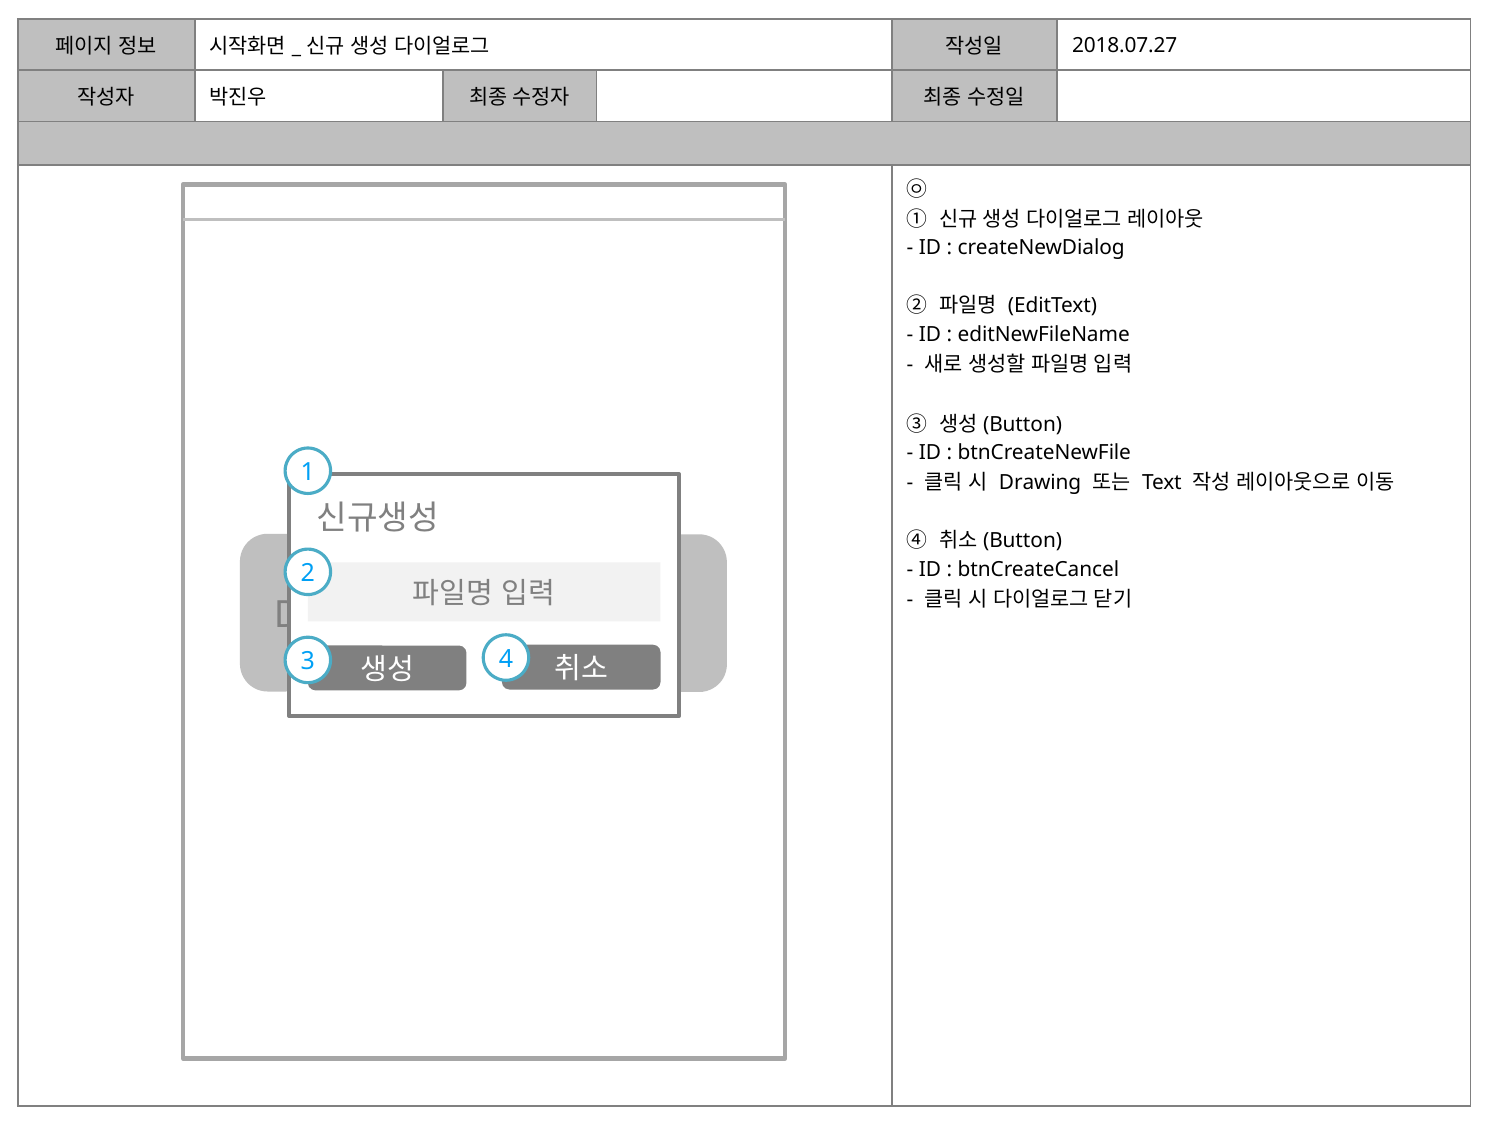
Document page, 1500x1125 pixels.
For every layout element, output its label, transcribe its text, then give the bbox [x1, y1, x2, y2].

table_cell [597, 71, 891, 121]
text_box 4 [483, 634, 529, 681]
table_cell 최종 수정자 [444, 71, 596, 121]
table_header 2018.07.27 [1058, 20, 1470, 69]
text_box [181, 182, 787, 1061]
table_header 작성일 [893, 20, 1056, 69]
text_box 2 [285, 549, 331, 595]
text_box 생성 [305, 643, 469, 693]
text_box 파일명 입력 [306, 560, 662, 624]
table_cell [1058, 71, 1470, 121]
text_box [287, 472, 681, 718]
text_box 취소 [499, 642, 663, 692]
table_cell [19, 122, 1470, 164]
table_cell 최종 수정일 [893, 71, 1056, 121]
text_box 3 [285, 637, 331, 683]
table_cell 박진우 [196, 71, 442, 121]
table_cell [19, 166, 891, 1105]
table_header 시작화면_신규 생성 다이얼로그 [196, 20, 891, 69]
text_box 신규생성 [275, 492, 480, 541]
table_cell ㉧ ① 신규 생성 다이얼로그 레이아웃 - ID : createNewDialog ② 파일명 (EditText) - ID : editNewFileName - 새로 생성할 파일명 입력 ③ 생성(Button) - ID : btnCreateNewFile - 클릭 시 Drawing 또는 Text 작성 레이아웃으로 이동 ④ 취소(Button) - ID : btnCreateCancel - 클릭 시 다이얼로그 닫기 [893, 166, 1470, 1105]
table_cell 작성자 [19, 71, 194, 121]
text_box Text [681, 534, 727, 692]
text_box 1 [285, 447, 331, 492]
text_box Drawing [239, 533, 287, 692]
table_header 페이지 정보 [19, 20, 194, 69]
